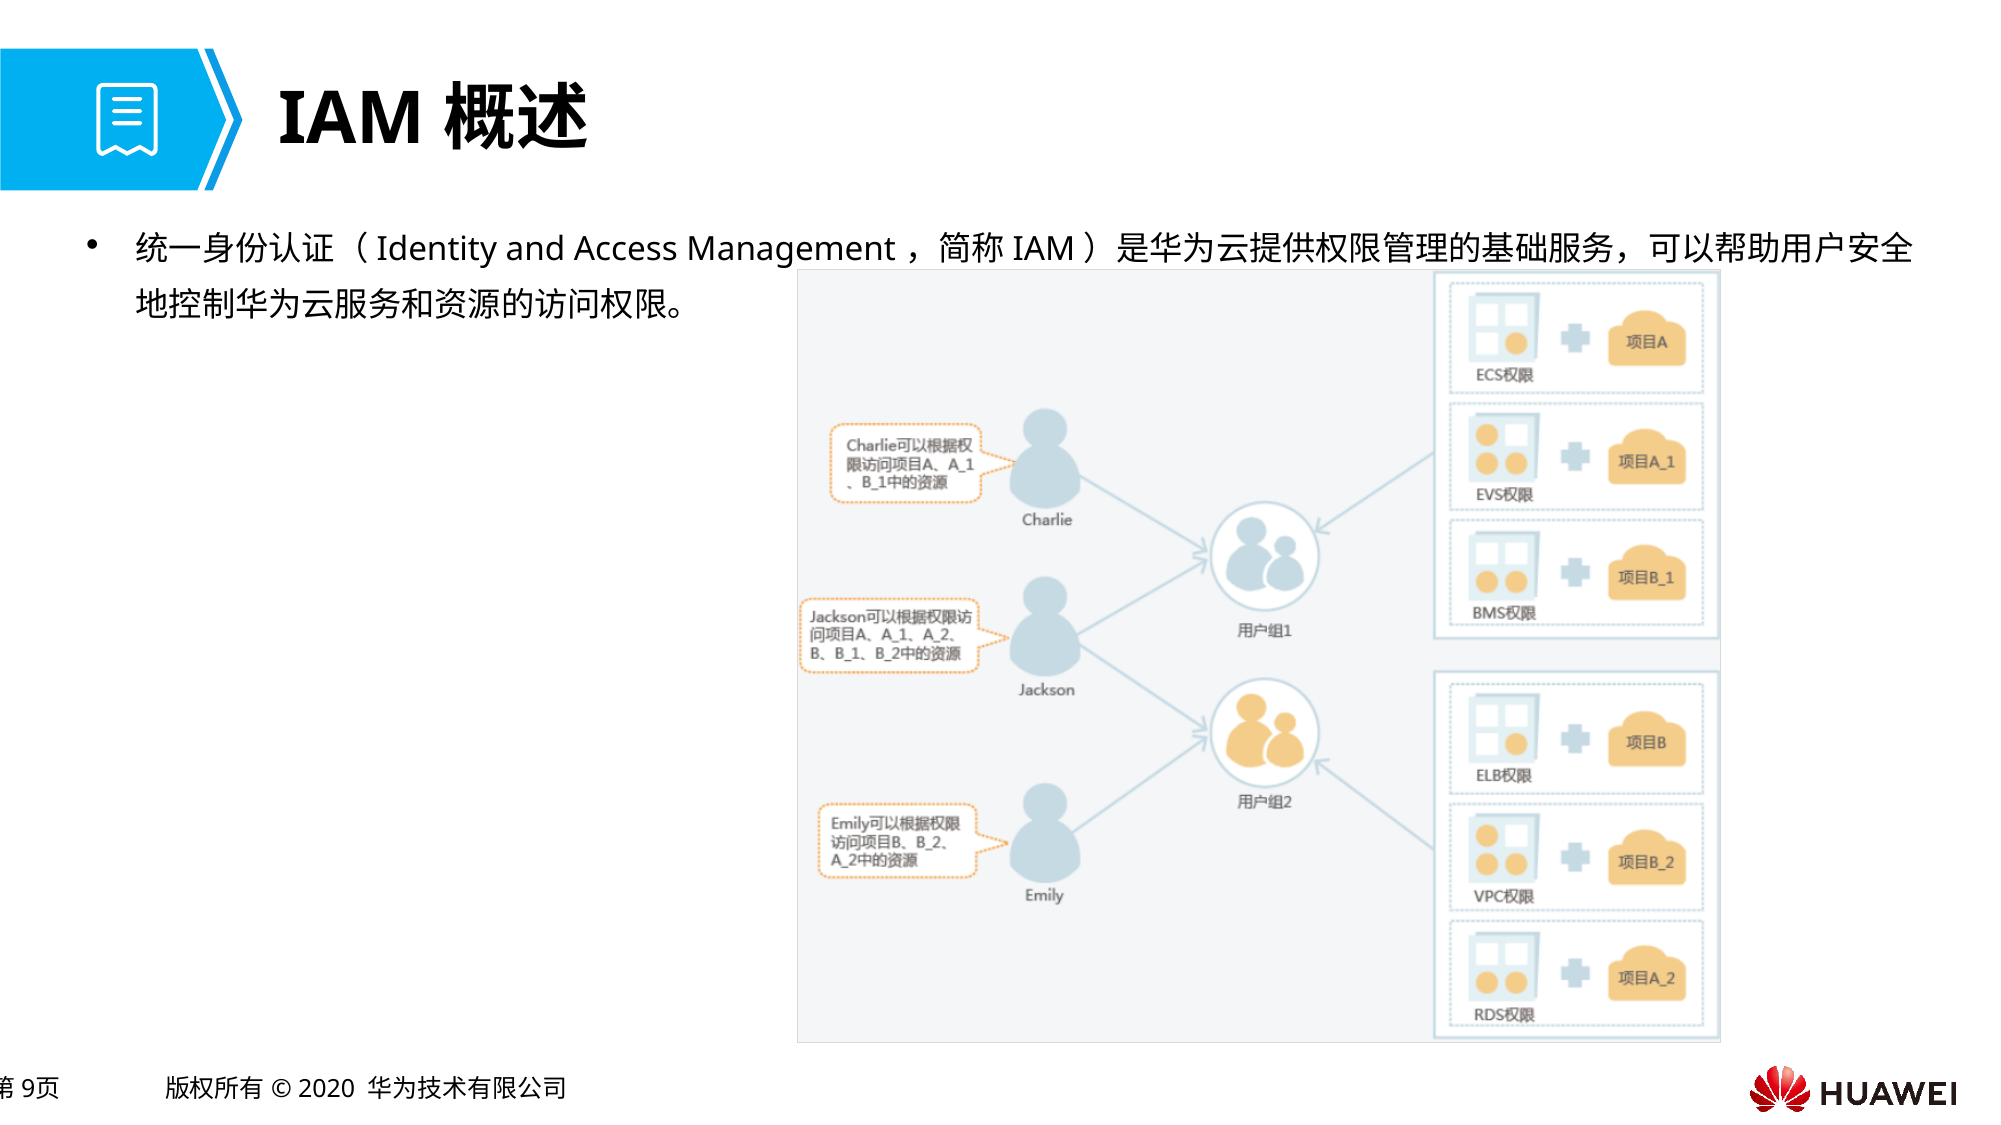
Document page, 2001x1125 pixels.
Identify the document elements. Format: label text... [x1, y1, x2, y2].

title IAM概述 [261, 67, 1874, 173]
list 统一身份认证（Identity and Access Management，简称IAM）是华为云提供权限管理的基础服务，可以帮助用户安全地控制华为云服务和资源的访问权限。 [72, 204, 1929, 346]
picture [1750, 1066, 1956, 1112]
picture [796, 269, 1721, 1043]
